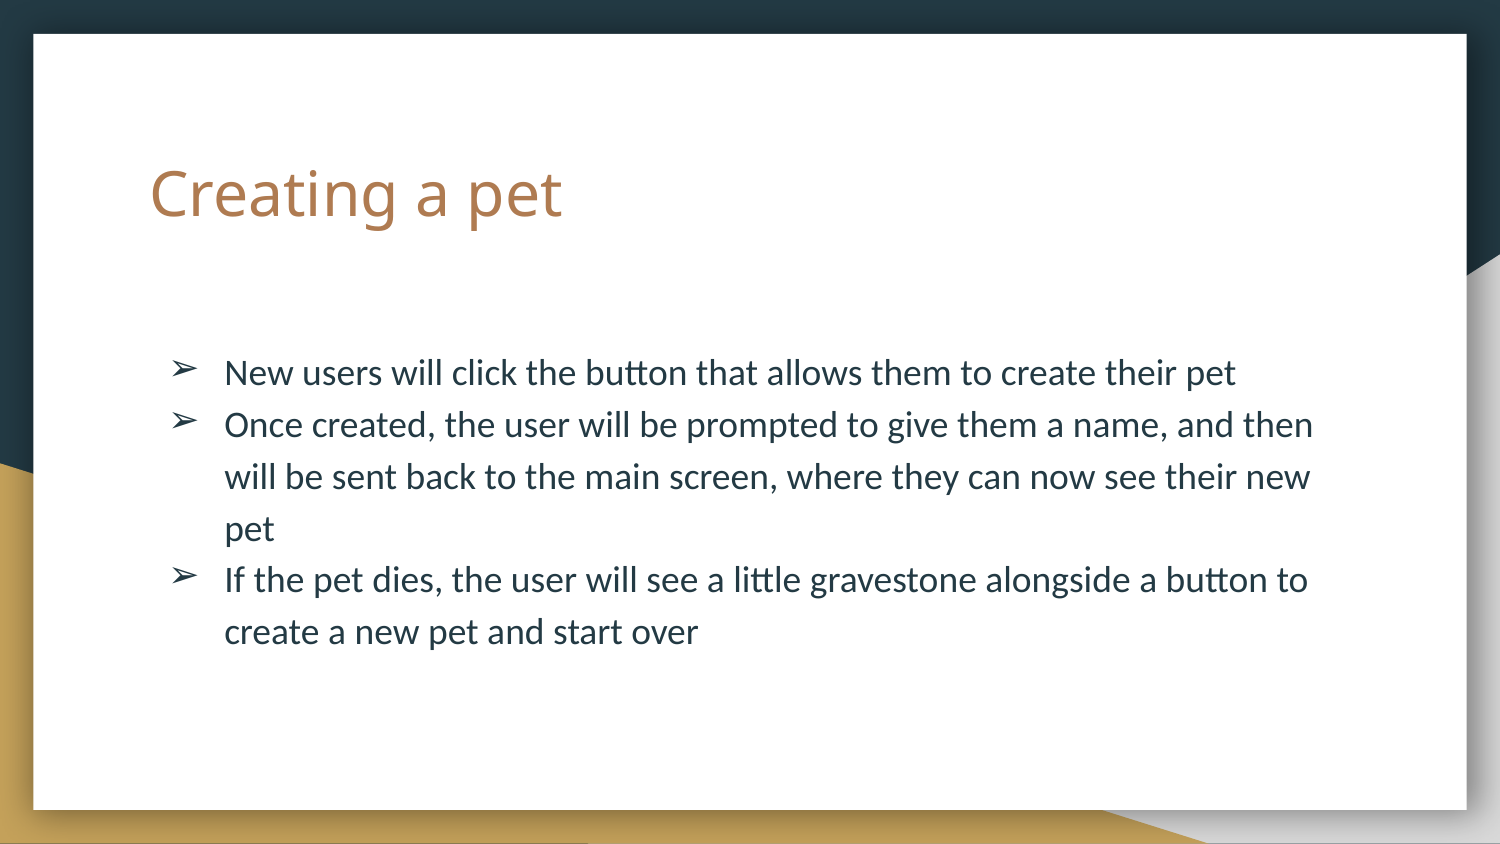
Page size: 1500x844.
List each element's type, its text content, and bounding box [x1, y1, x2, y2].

list New users will click the button that allows them to create their pet Once created, the user will be prompted to give them a name, and then will be sent back to the main screen, where they can now see their new pet If the pet dies, the user will see a little gravestone alongside a button to create a new pet and start over [134, 326, 1366, 729]
title Creating a pet [134, 138, 1366, 296]
